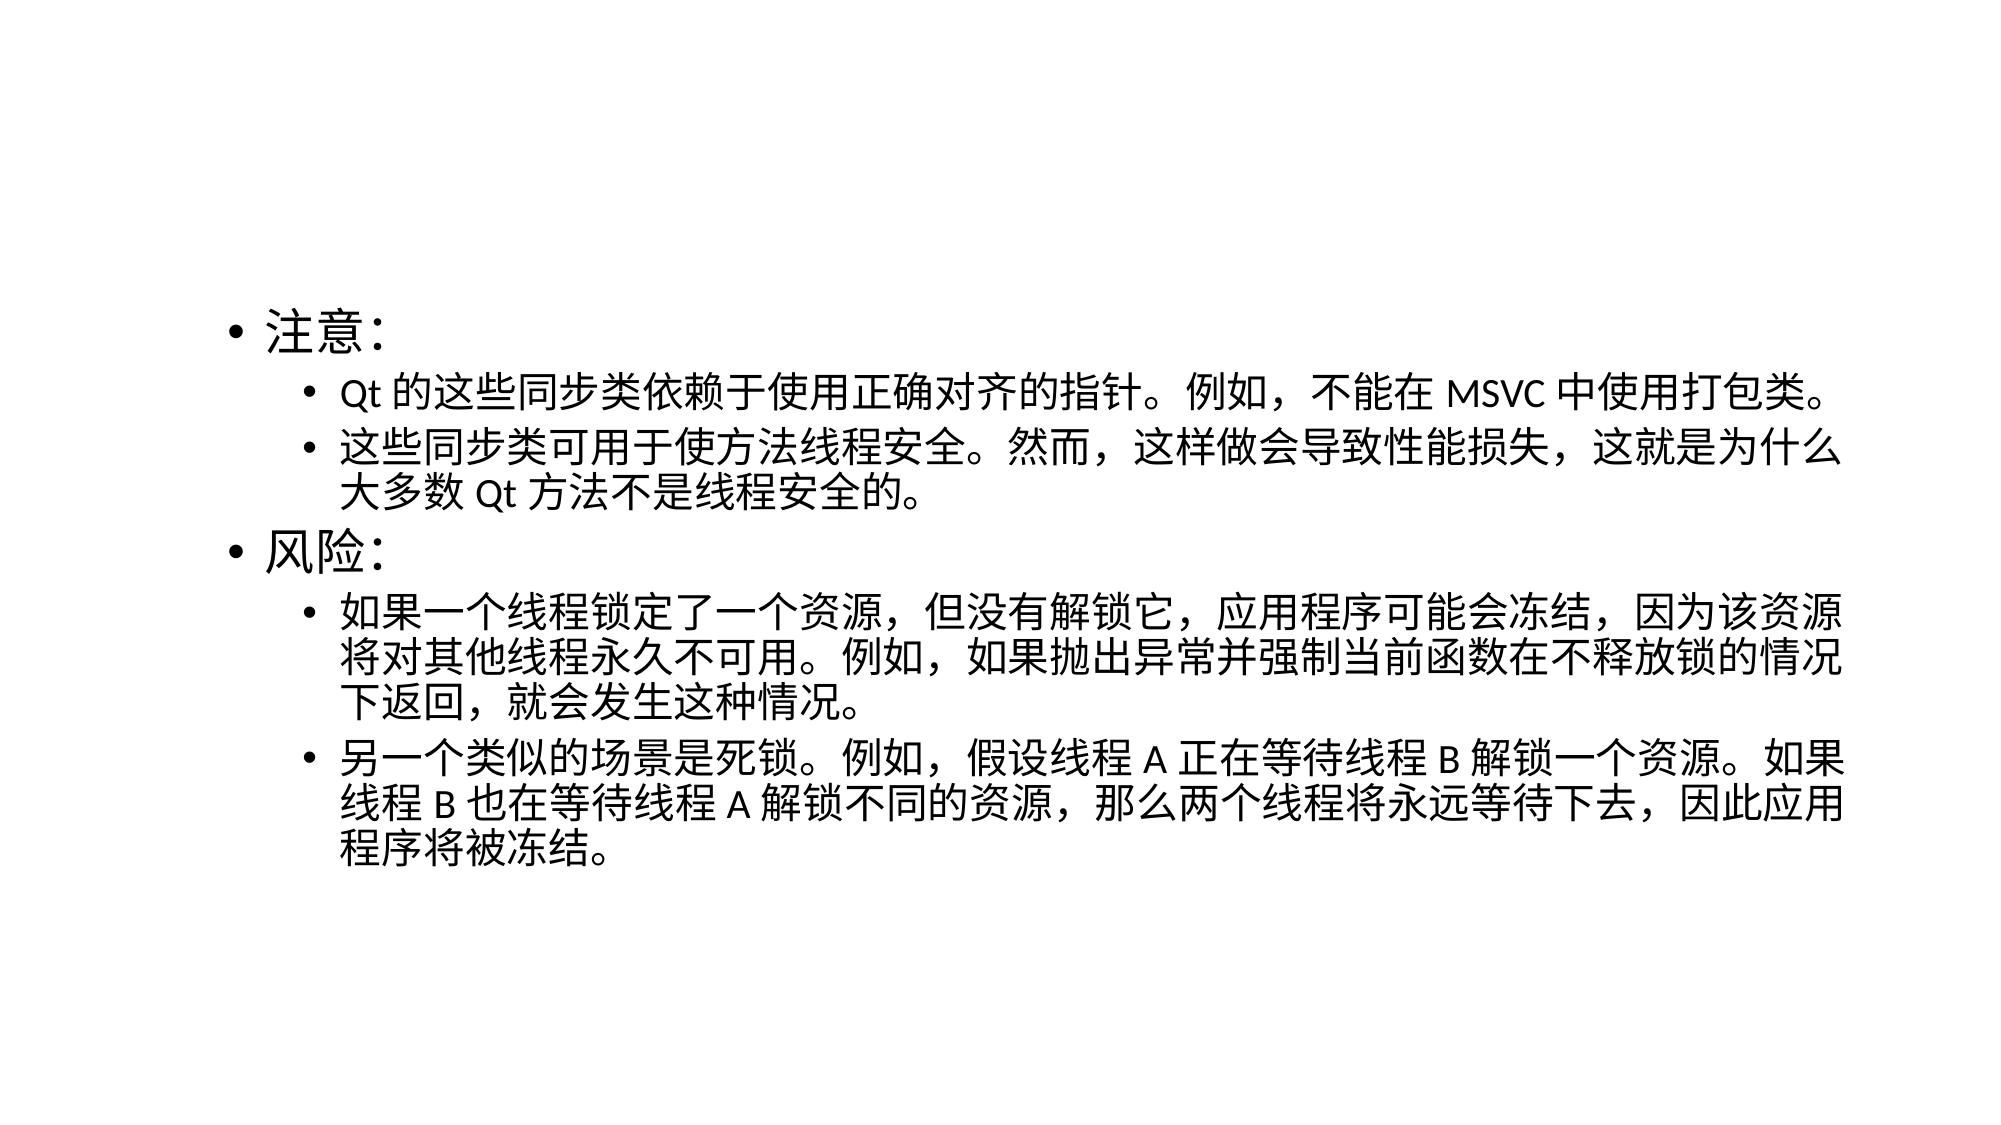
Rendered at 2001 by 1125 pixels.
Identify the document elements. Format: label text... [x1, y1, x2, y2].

list 注意： Qt的这些同步类依赖于使用正确对齐的指针。例如，不能在MSVC中使用打包类。 这些同步类可用于使方法线程安全。然而，这样做会导致性能损失，这就是为什么大多数Qt方法不是线程安全的。 风险： 如果一个线程锁定了一个资源，但没有解锁它，应用程序可能会冻结，因为该资源将对其他线程永久不可用。例如，如果抛出异常并强制当前函数在不释放锁的情况下返回，就会发生这种情况。 另一个类似的场景是死锁。例如，假设线程A正在等待线程B解锁一个资源。如果线程B也在等待线程A解锁不同的资源，那么两个线程将永远等待下去，因此应用程序将被冻结。 [137, 299, 1863, 1014]
